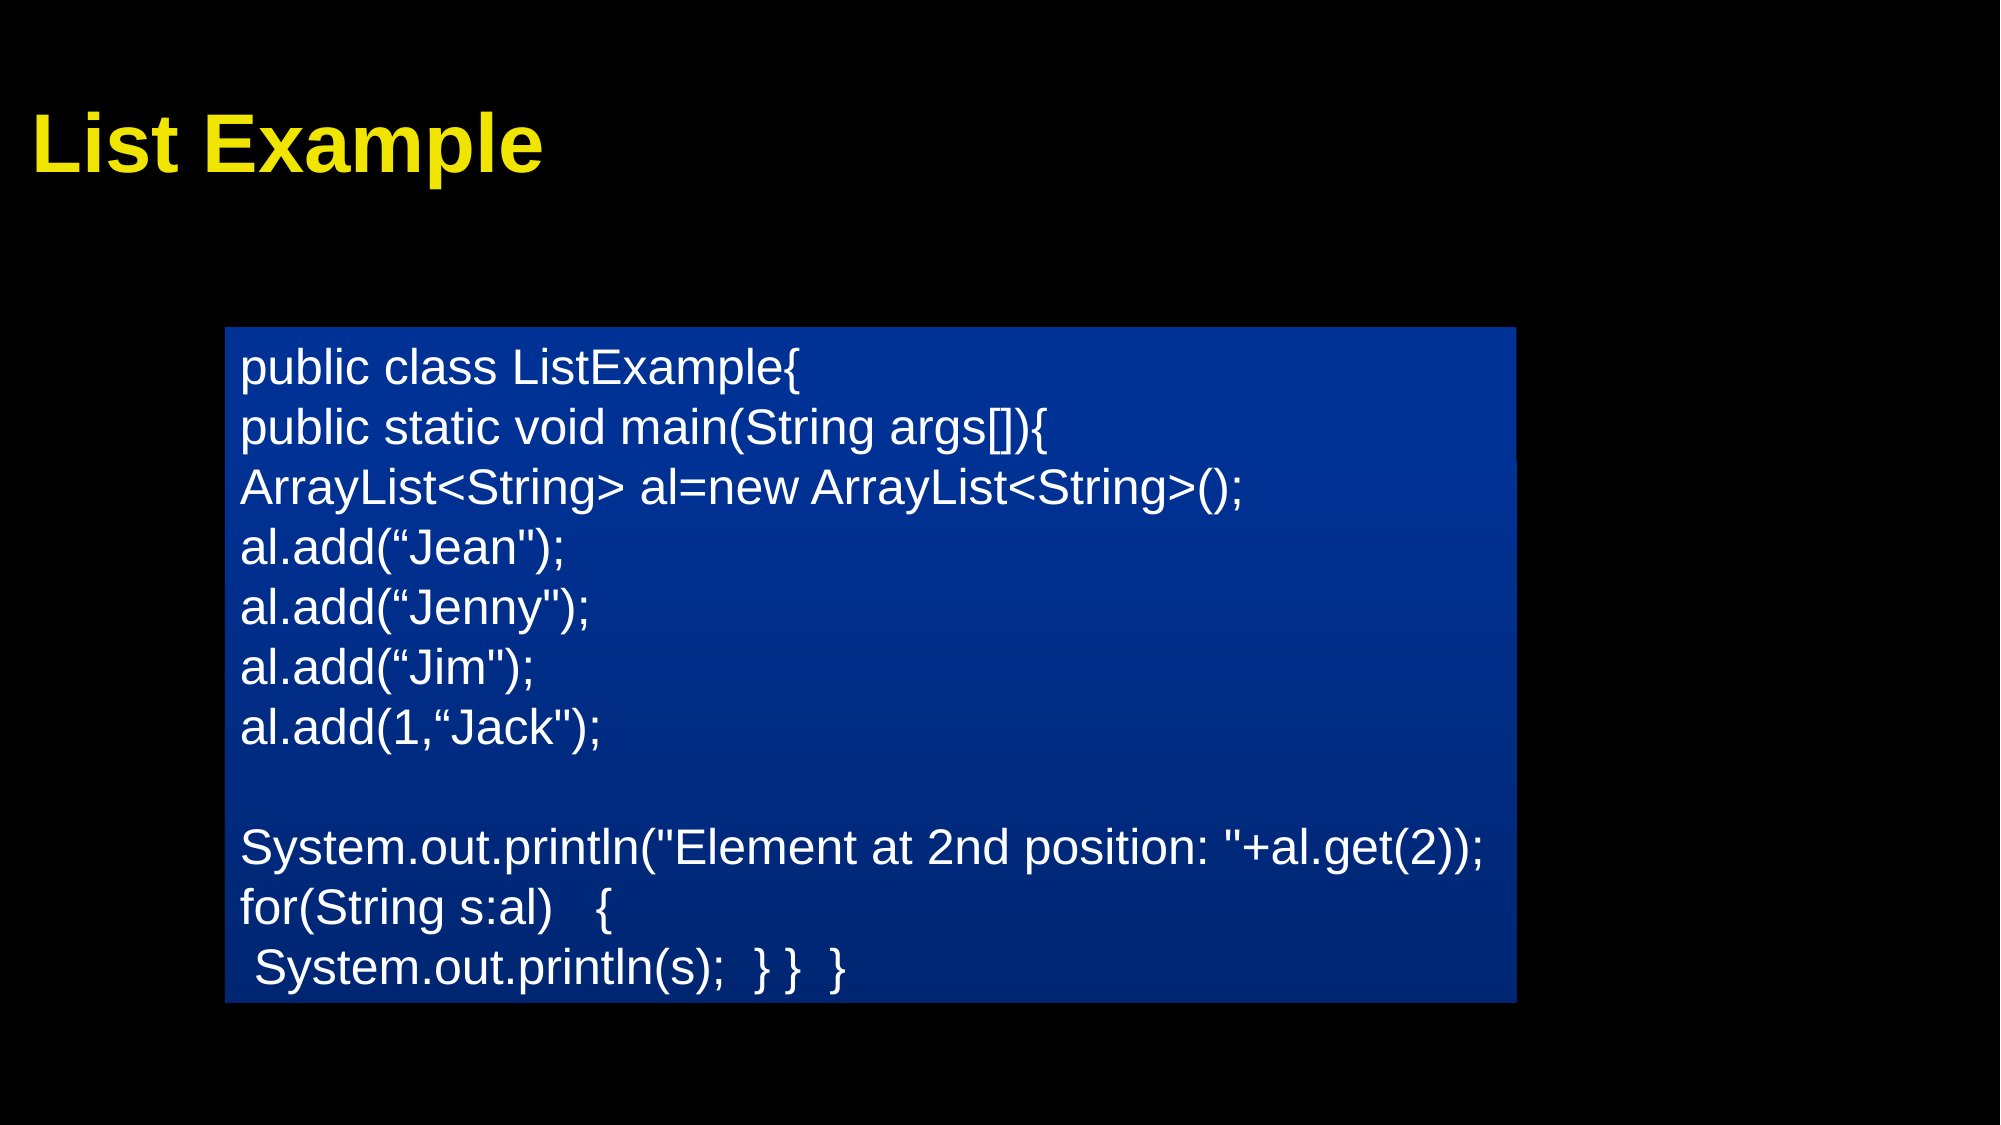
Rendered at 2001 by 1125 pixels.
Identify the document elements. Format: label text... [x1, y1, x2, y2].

title List Example [16, 45, 1817, 233]
text_box public class ListExample{ public static void main(String args[]){ ArrayList<String> al=new ArrayList<String>(); al.add(“Jean"); al.add(“Jenny"); al.add(“Jim"); al.add(1,“Jack"); System.out.println("Element at 2nd position: "+al.get(2)); for(String s:al) { System.out.println(s); } } } [224, 327, 1517, 1003]
